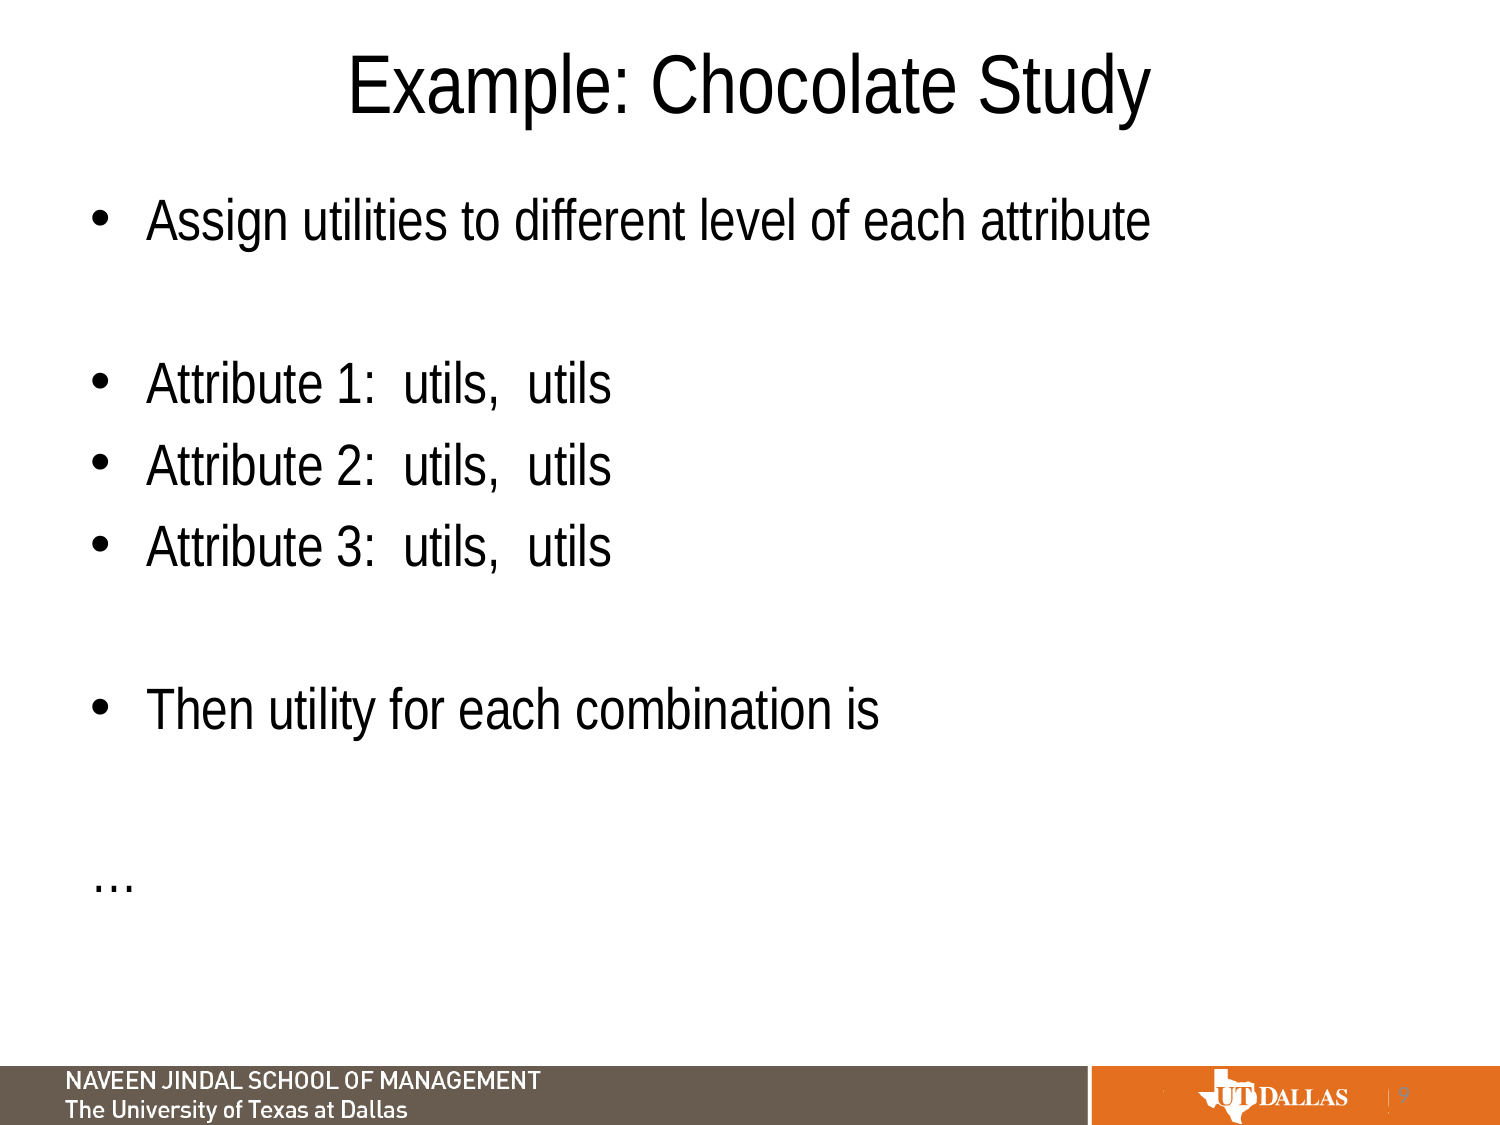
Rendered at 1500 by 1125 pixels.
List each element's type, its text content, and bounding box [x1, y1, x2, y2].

picture [0, 1066, 1500, 1125]
slide_number 9 [1074, 1063, 1425, 1124]
title Example: Chocolate Study [75, 0, 1425, 162]
